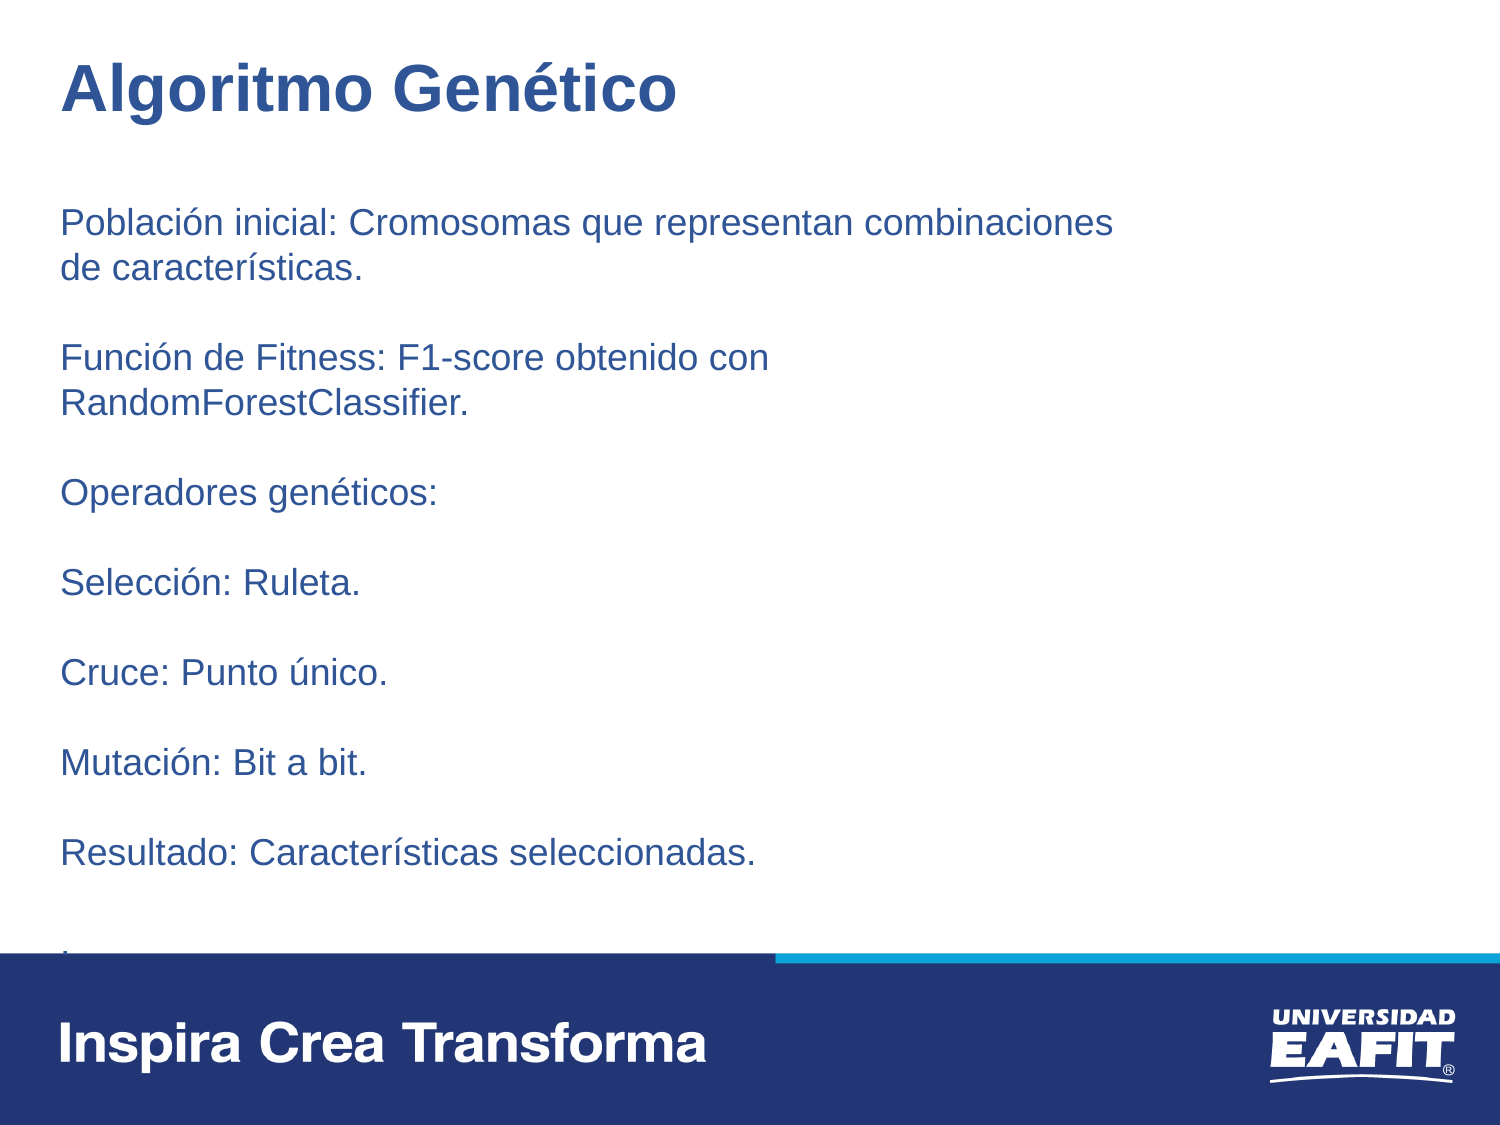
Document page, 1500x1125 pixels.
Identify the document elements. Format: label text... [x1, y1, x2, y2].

text_box Población inicial: Cromosomas que representan combinaciones de características. Función de Fitness: F1-score obtenido con RandomForestClassifier. Operadores genéticos: Selección: Ruleta. Cruce: Punto único. Mutación: Bit a bit. Resultado: Características seleccionadas. . [45, 145, 1181, 971]
text_box Algoritmo Genético [45, 37, 1181, 132]
picture [0, 0, 1500, 1125]
